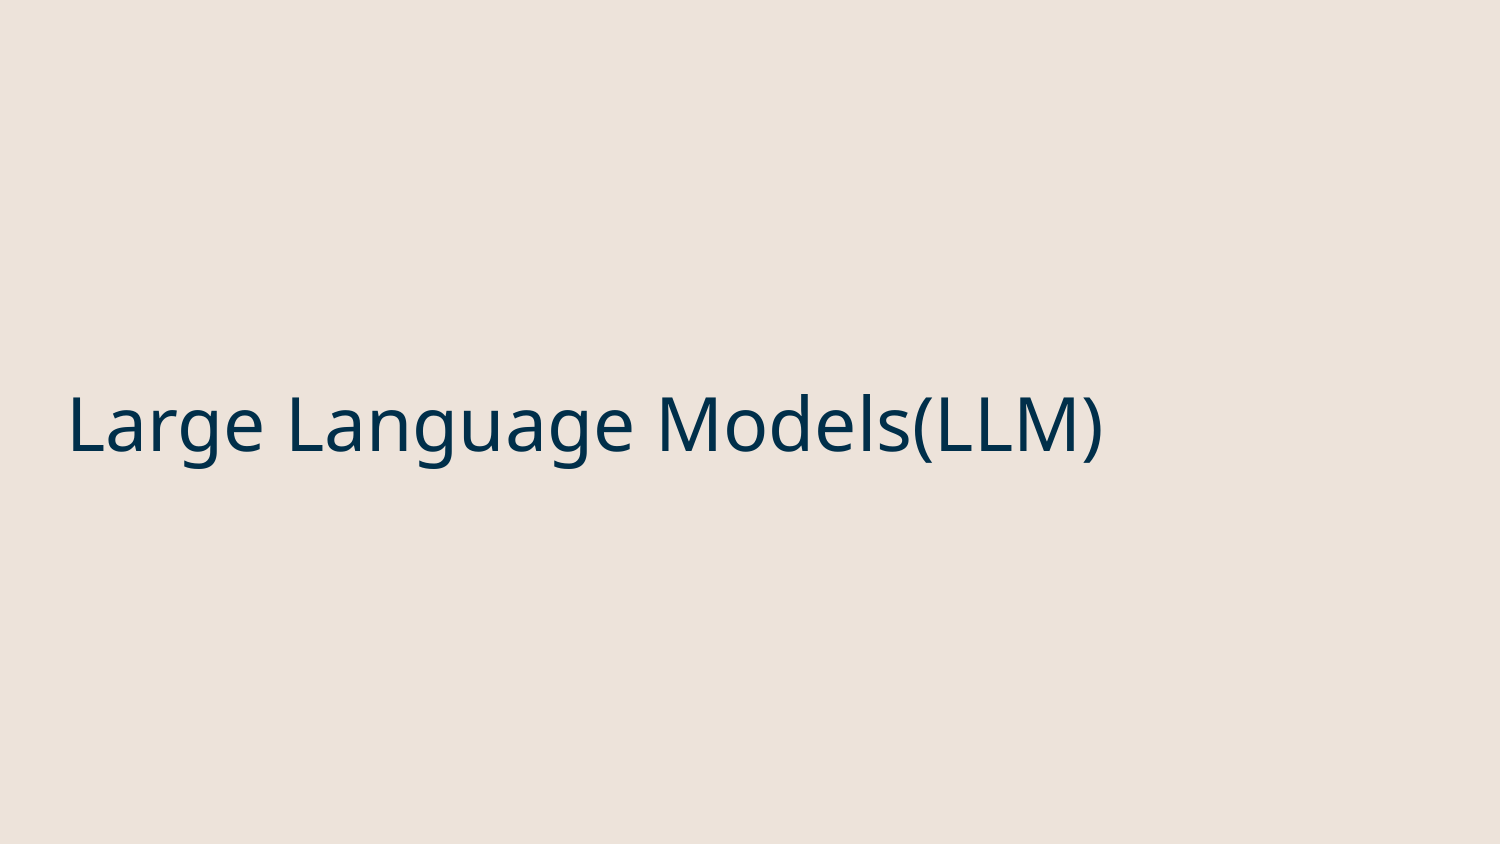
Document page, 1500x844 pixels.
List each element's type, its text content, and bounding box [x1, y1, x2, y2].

title Large Language Models(LLM) [51, 130, 1242, 713]
